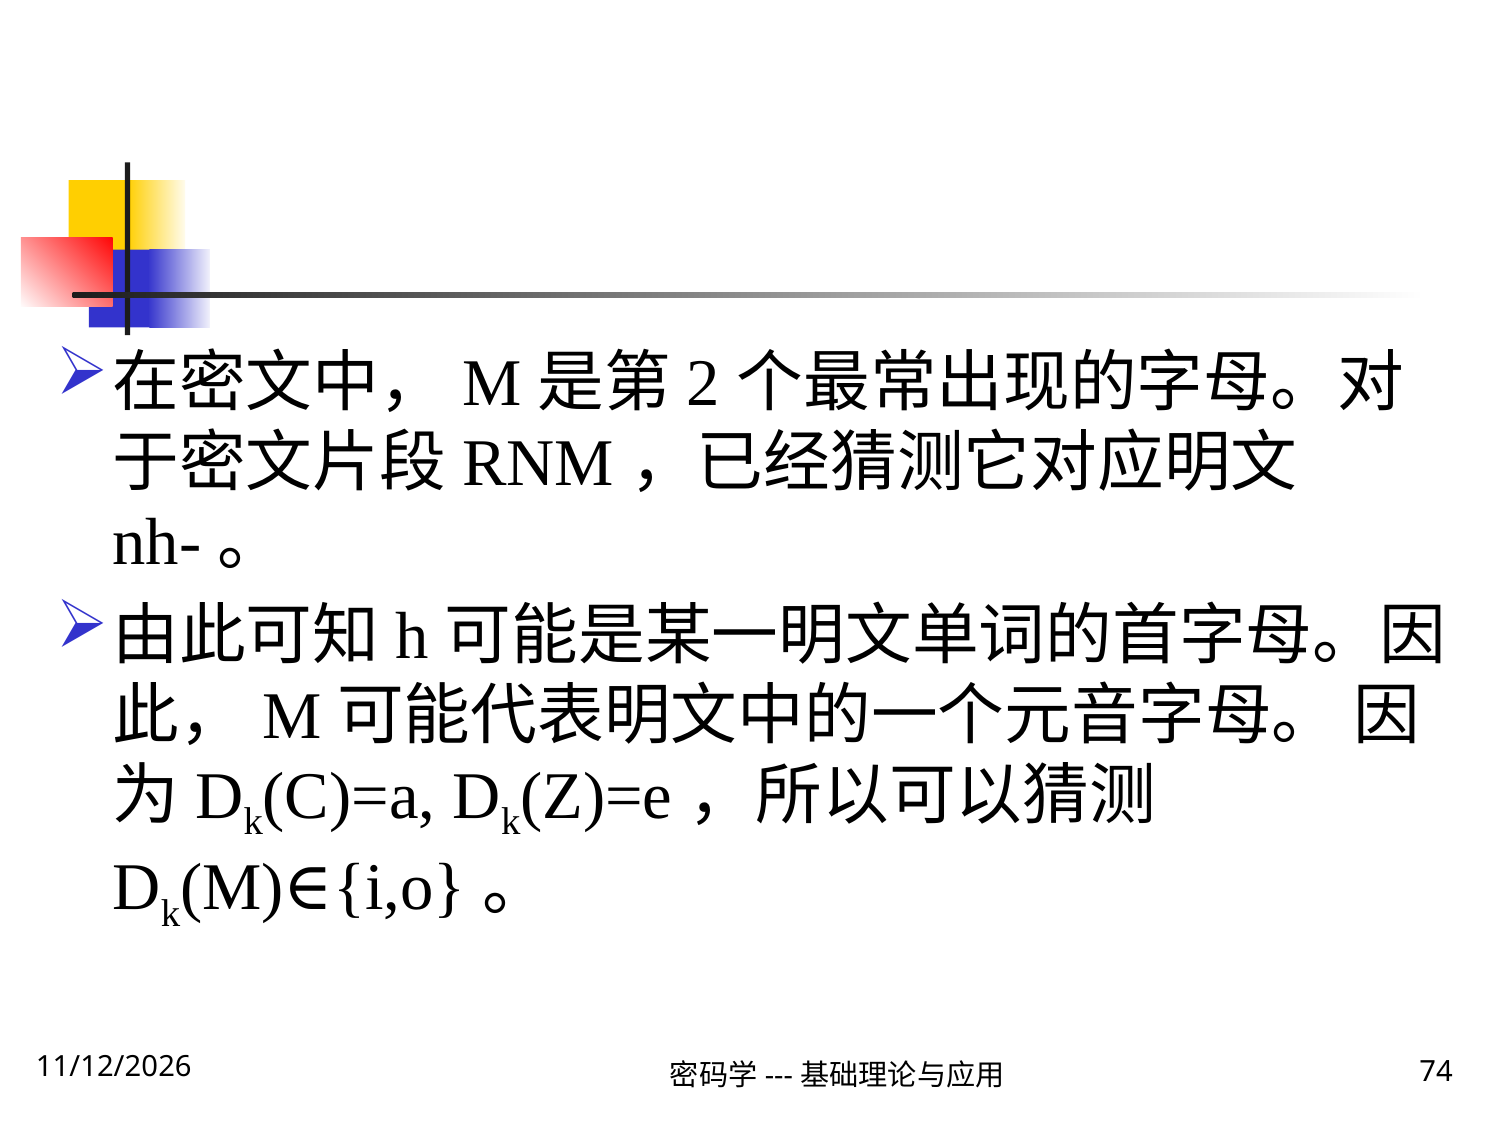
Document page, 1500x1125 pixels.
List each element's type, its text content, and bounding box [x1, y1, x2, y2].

slide_number 74 [1154, 1023, 1468, 1100]
footer 密码学---基础理论与应用 [599, 1023, 1076, 1100]
slide_number 2019\12\5 Thursday [20, 1034, 504, 1100]
list 在密文中，M是第2个最常出现的字母。对于密文片段RNM，已经猜测它对应明文nh-。 由此可知h可能是某一明文单词的首字母。因此，M可能代表明文中的一个元音字母。 因为Dk(C)=a, Dk(Z)=e，所以可以猜测 Dk(M)∈{i,o}。 [41, 331, 1469, 807]
